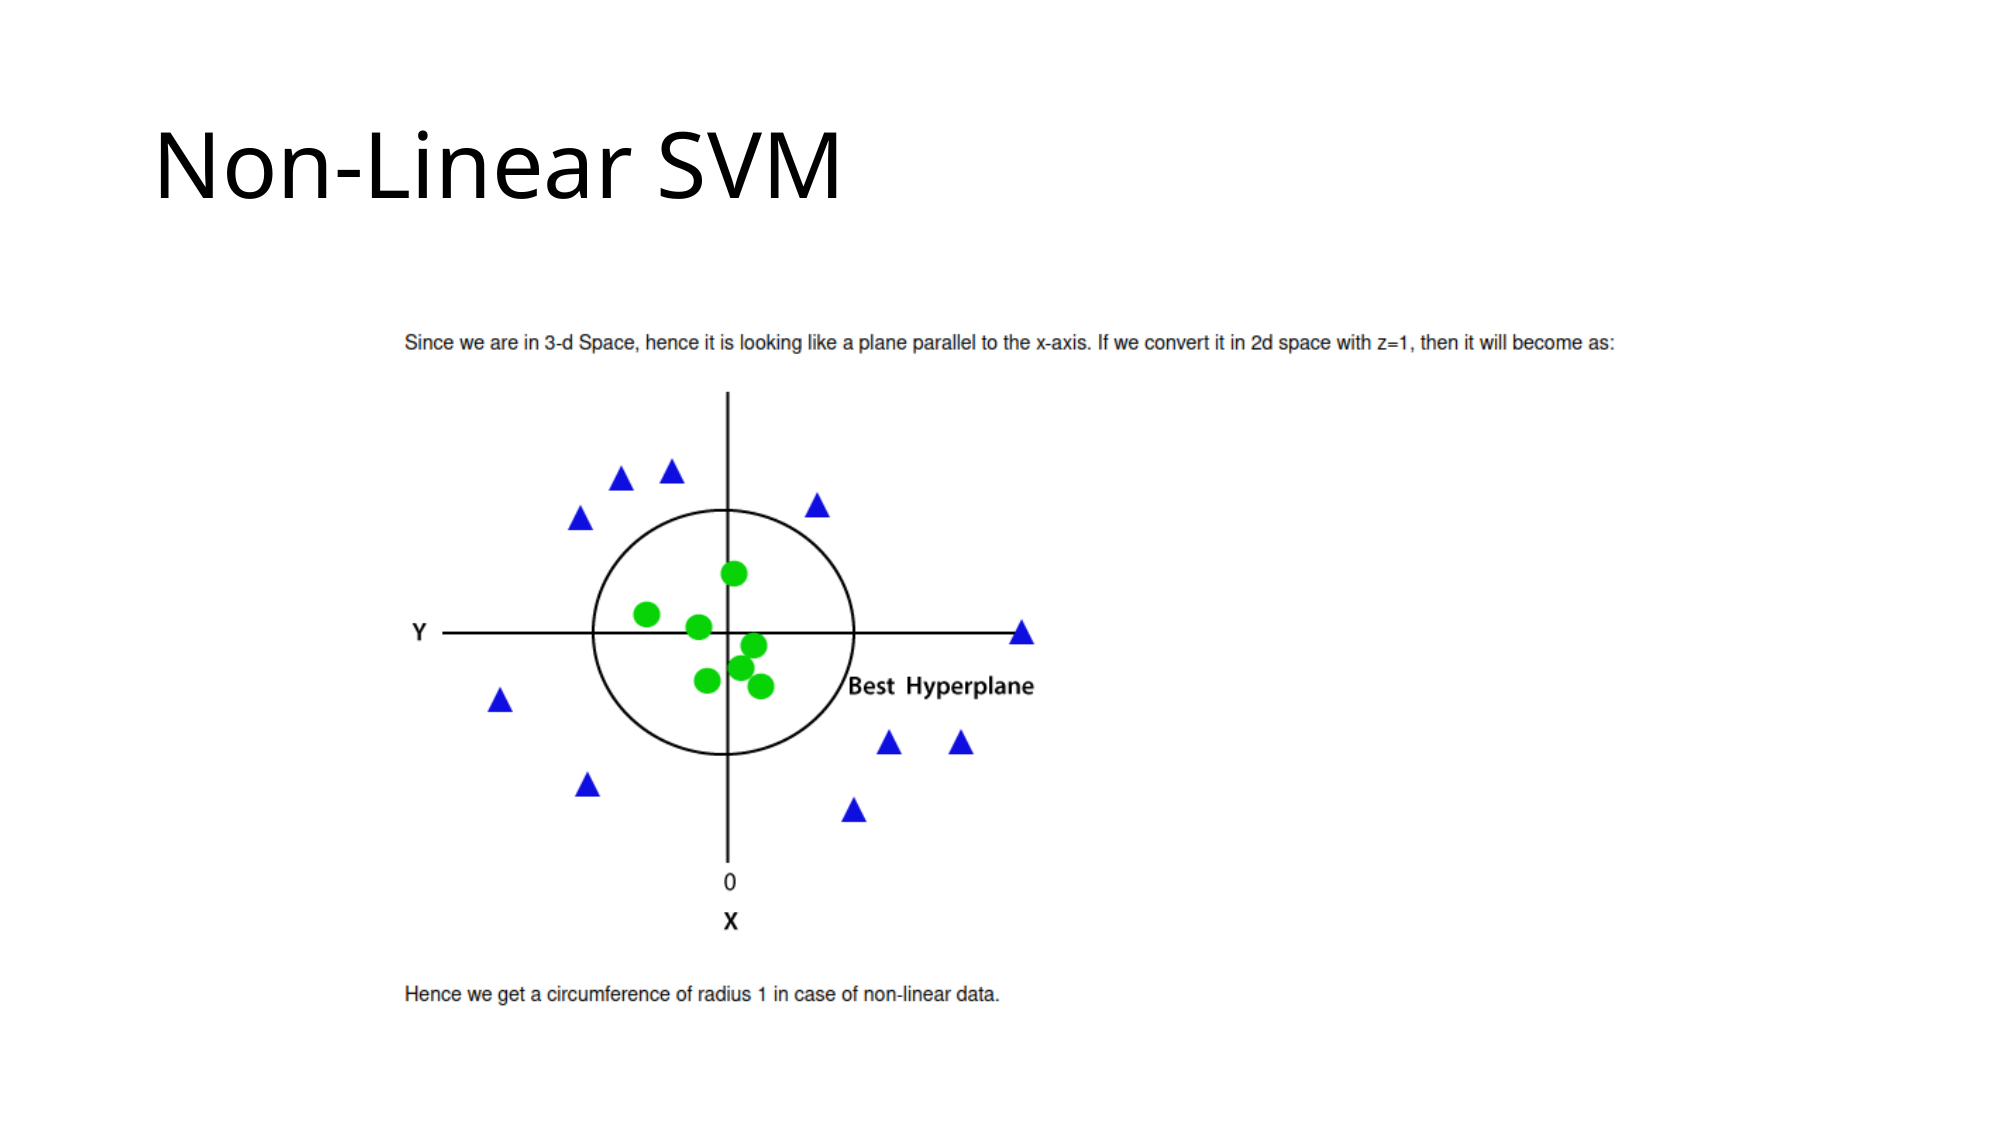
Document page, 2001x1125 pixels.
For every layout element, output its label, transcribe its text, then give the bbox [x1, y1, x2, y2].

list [358, 299, 1642, 1014]
title Non-Linear SVM [137, 59, 1863, 278]
